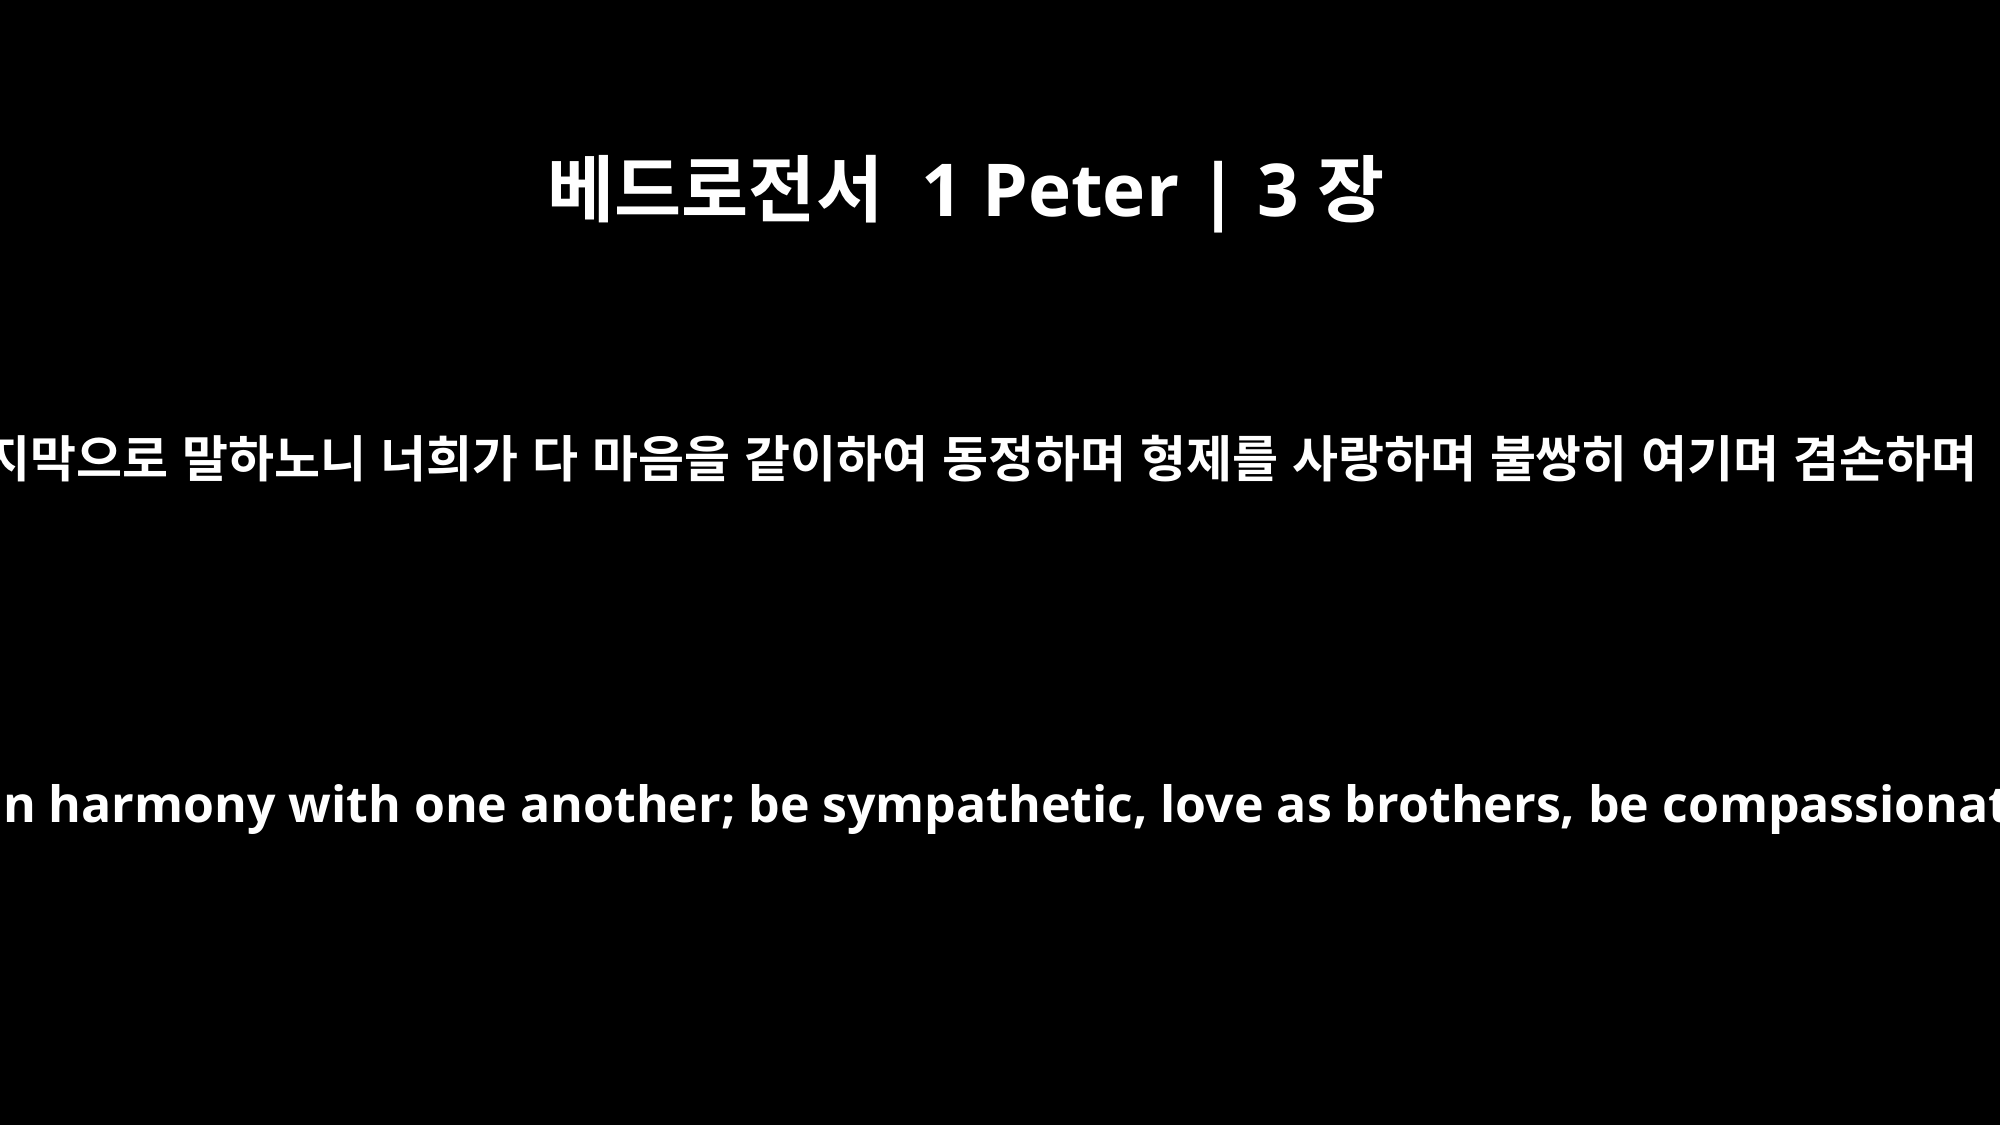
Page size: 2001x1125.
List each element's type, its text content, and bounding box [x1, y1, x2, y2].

text_box 베드로전서 1 Peter | 3장 [532, 136, 1400, 239]
text_box Finally, all of you, live in harmony with one another; be sympathetic, love as brothers, be compassionate and humble. [0, 764, 2000, 840]
text_box 8 마지막으로 말하노니 너희가 다 마음을 같이하여 동정하며 형제를 사랑하며 불쌍히 여기며 겸손하며 [0, 359, 1994, 495]
